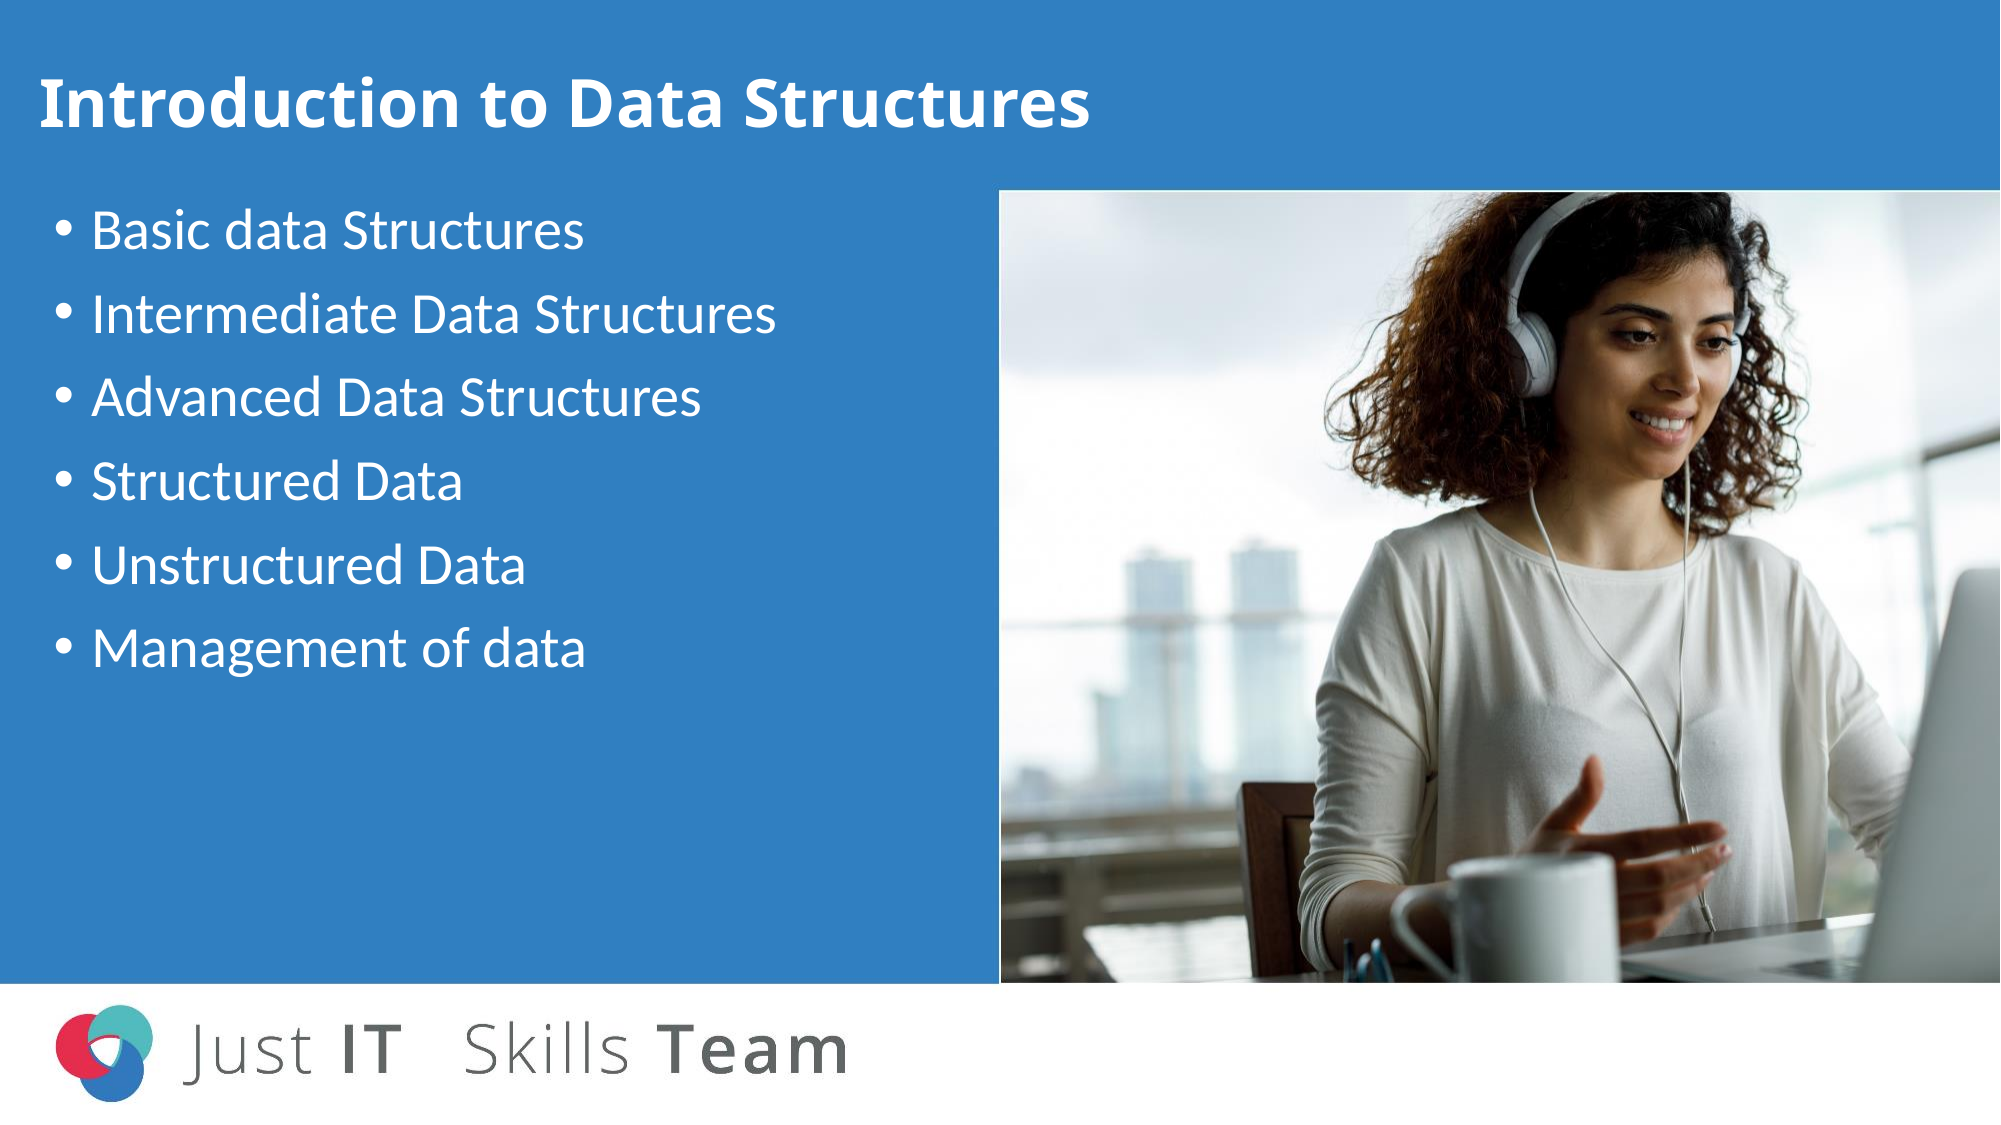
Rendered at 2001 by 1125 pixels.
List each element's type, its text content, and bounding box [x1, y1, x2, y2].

title Introduction to Data Structures [24, 0, 1349, 213]
list Basic data Structures Intermediate Data Structures Advanced Data Structures Structured Data Unstructured Data Management of data [38, 191, 961, 837]
picture [0, 0, 2000, 1125]
